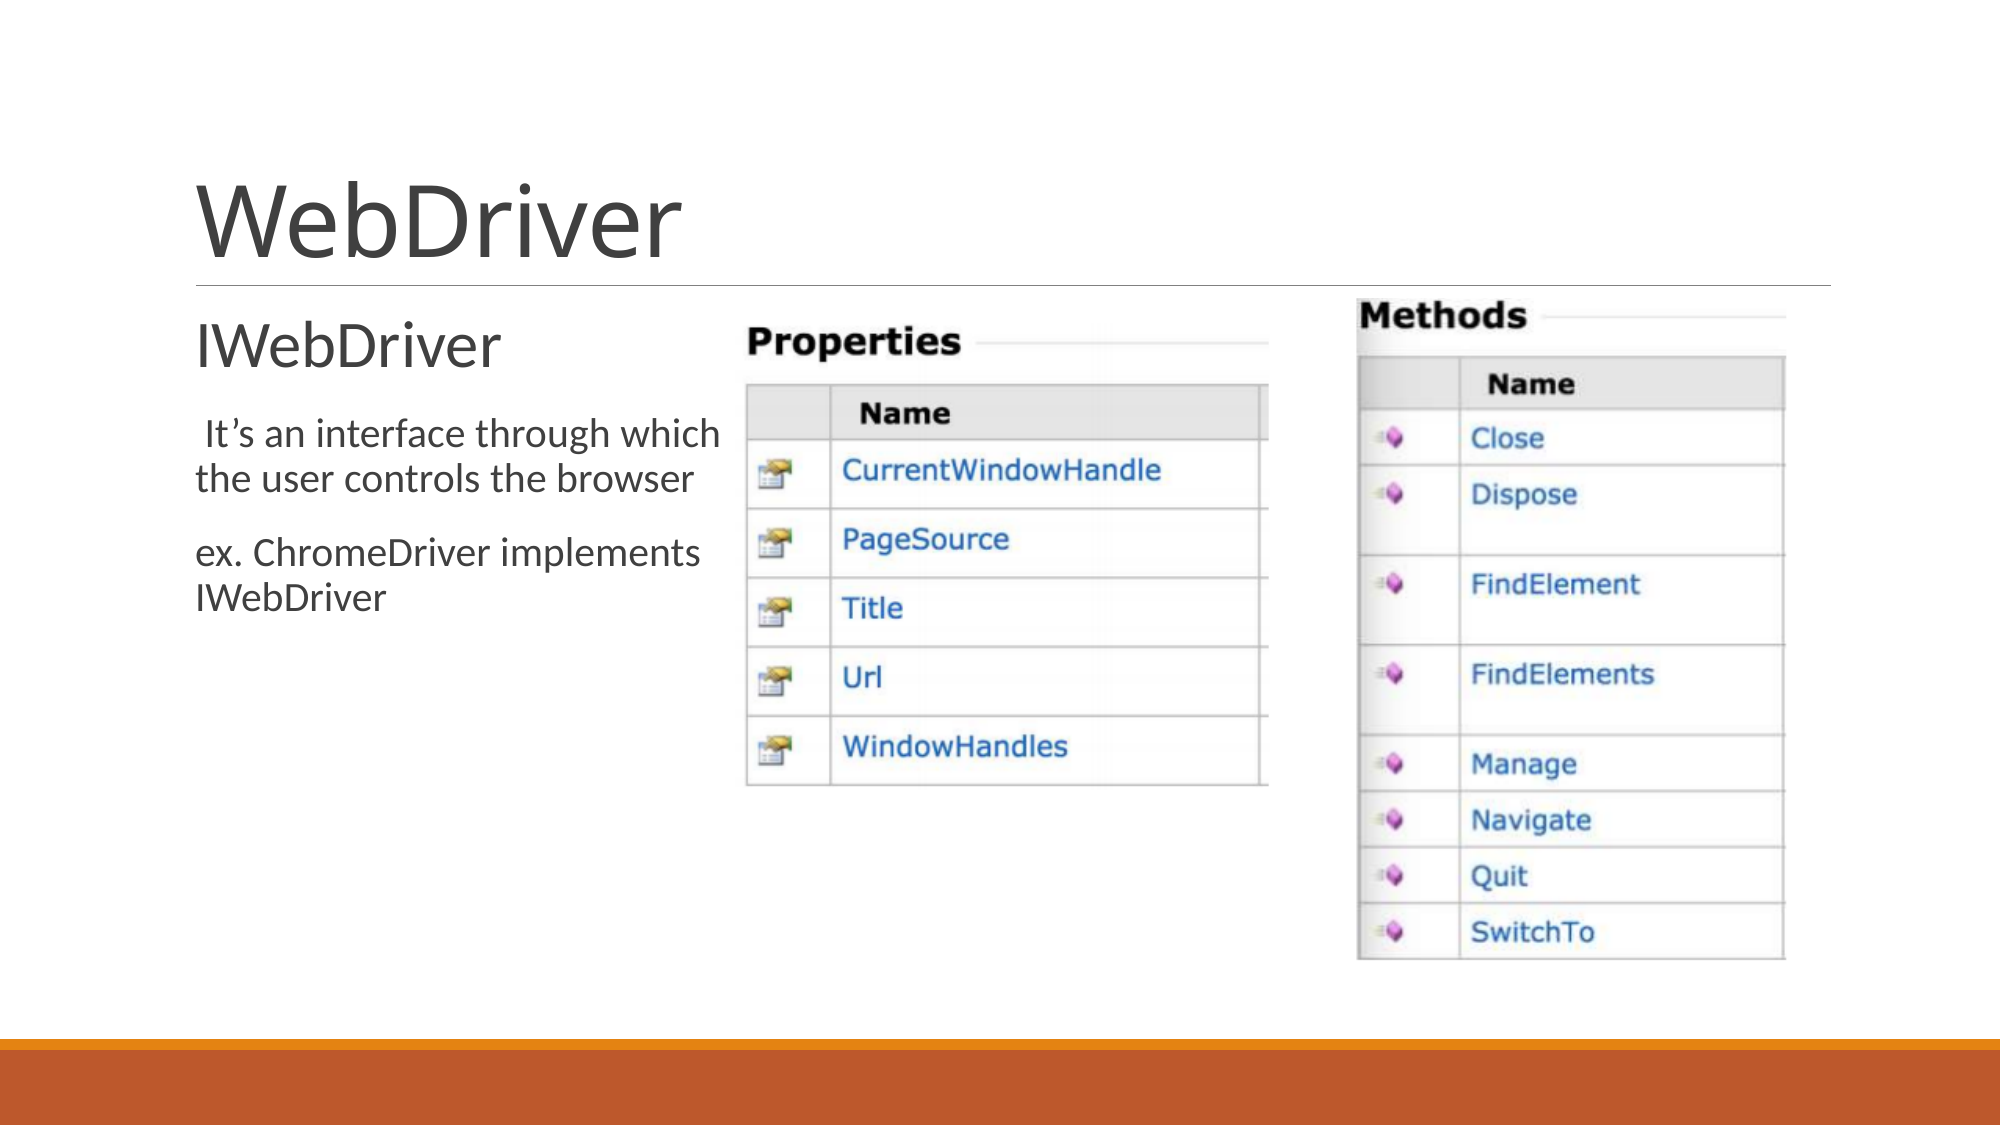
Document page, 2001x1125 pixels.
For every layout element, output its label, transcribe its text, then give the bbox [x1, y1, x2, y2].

picture [1341, 297, 1799, 968]
list IWebDriver It’s an interface through which the user controls the browser ex. ChromeDriver implements IWebDriver [180, 302, 770, 963]
picture [719, 322, 1281, 803]
title WebDriver [180, 47, 1830, 285]
